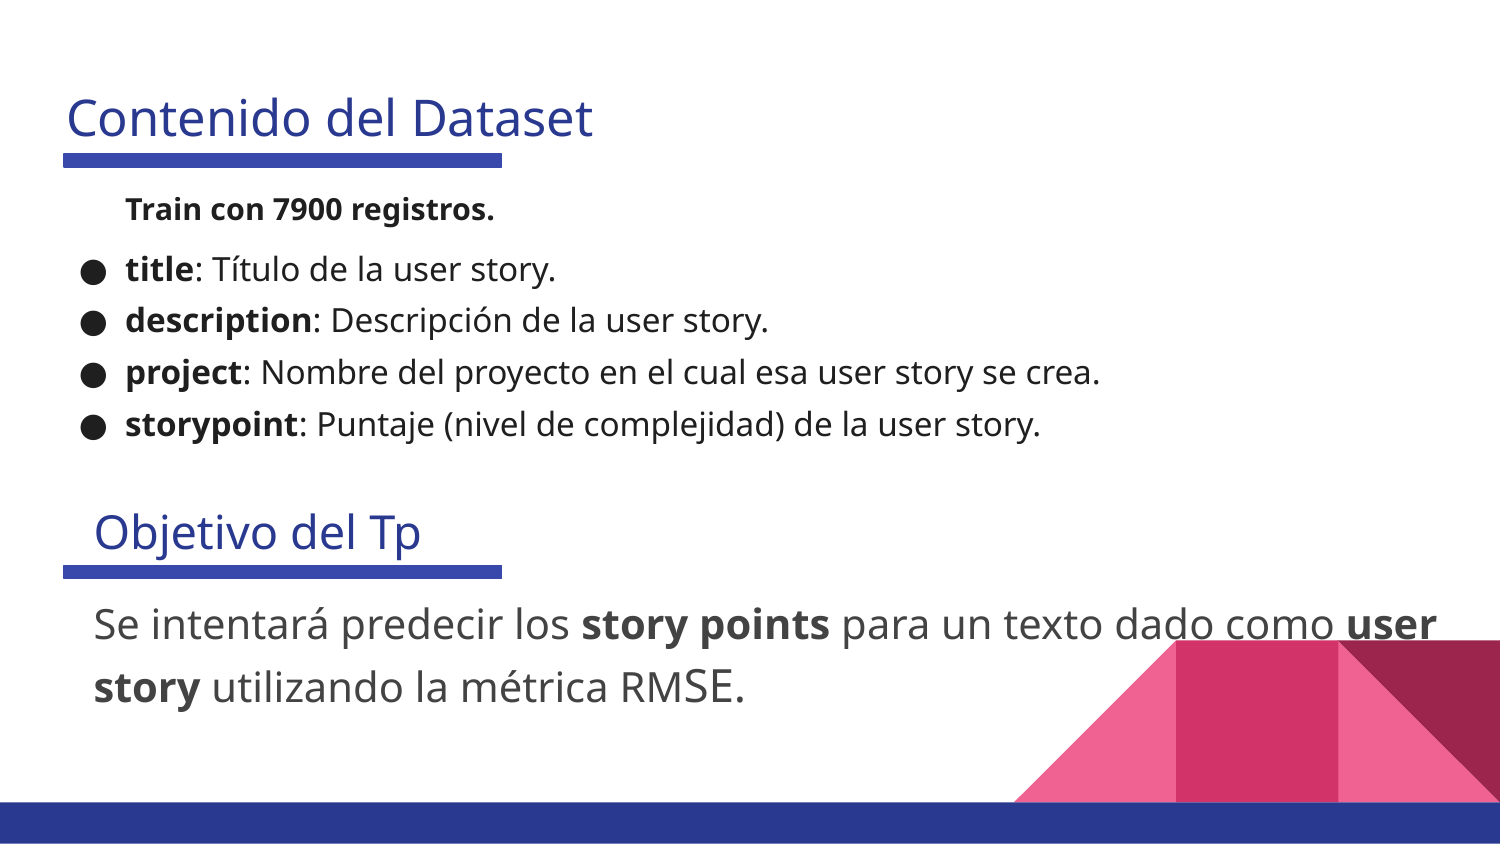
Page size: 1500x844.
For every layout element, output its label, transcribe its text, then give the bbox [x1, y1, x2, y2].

text_box [64, 565, 502, 579]
title Objetivo del Tp [78, 484, 1477, 575]
title Contenido del Dataset [51, 67, 1449, 166]
list Se intentará predecir los story points para un texto dado como user story utilizando la métrica RMSE. [78, 575, 1477, 676]
list Train con 7900 registros. title: Título de la user story. description: Descripción de la user story. project: Nombre del proyecto en el cual esa user story se crea. storypoint: Puntaje (nivel de complejidad) de la user story. [51, 166, 1449, 463]
text_box [64, 153, 502, 167]
